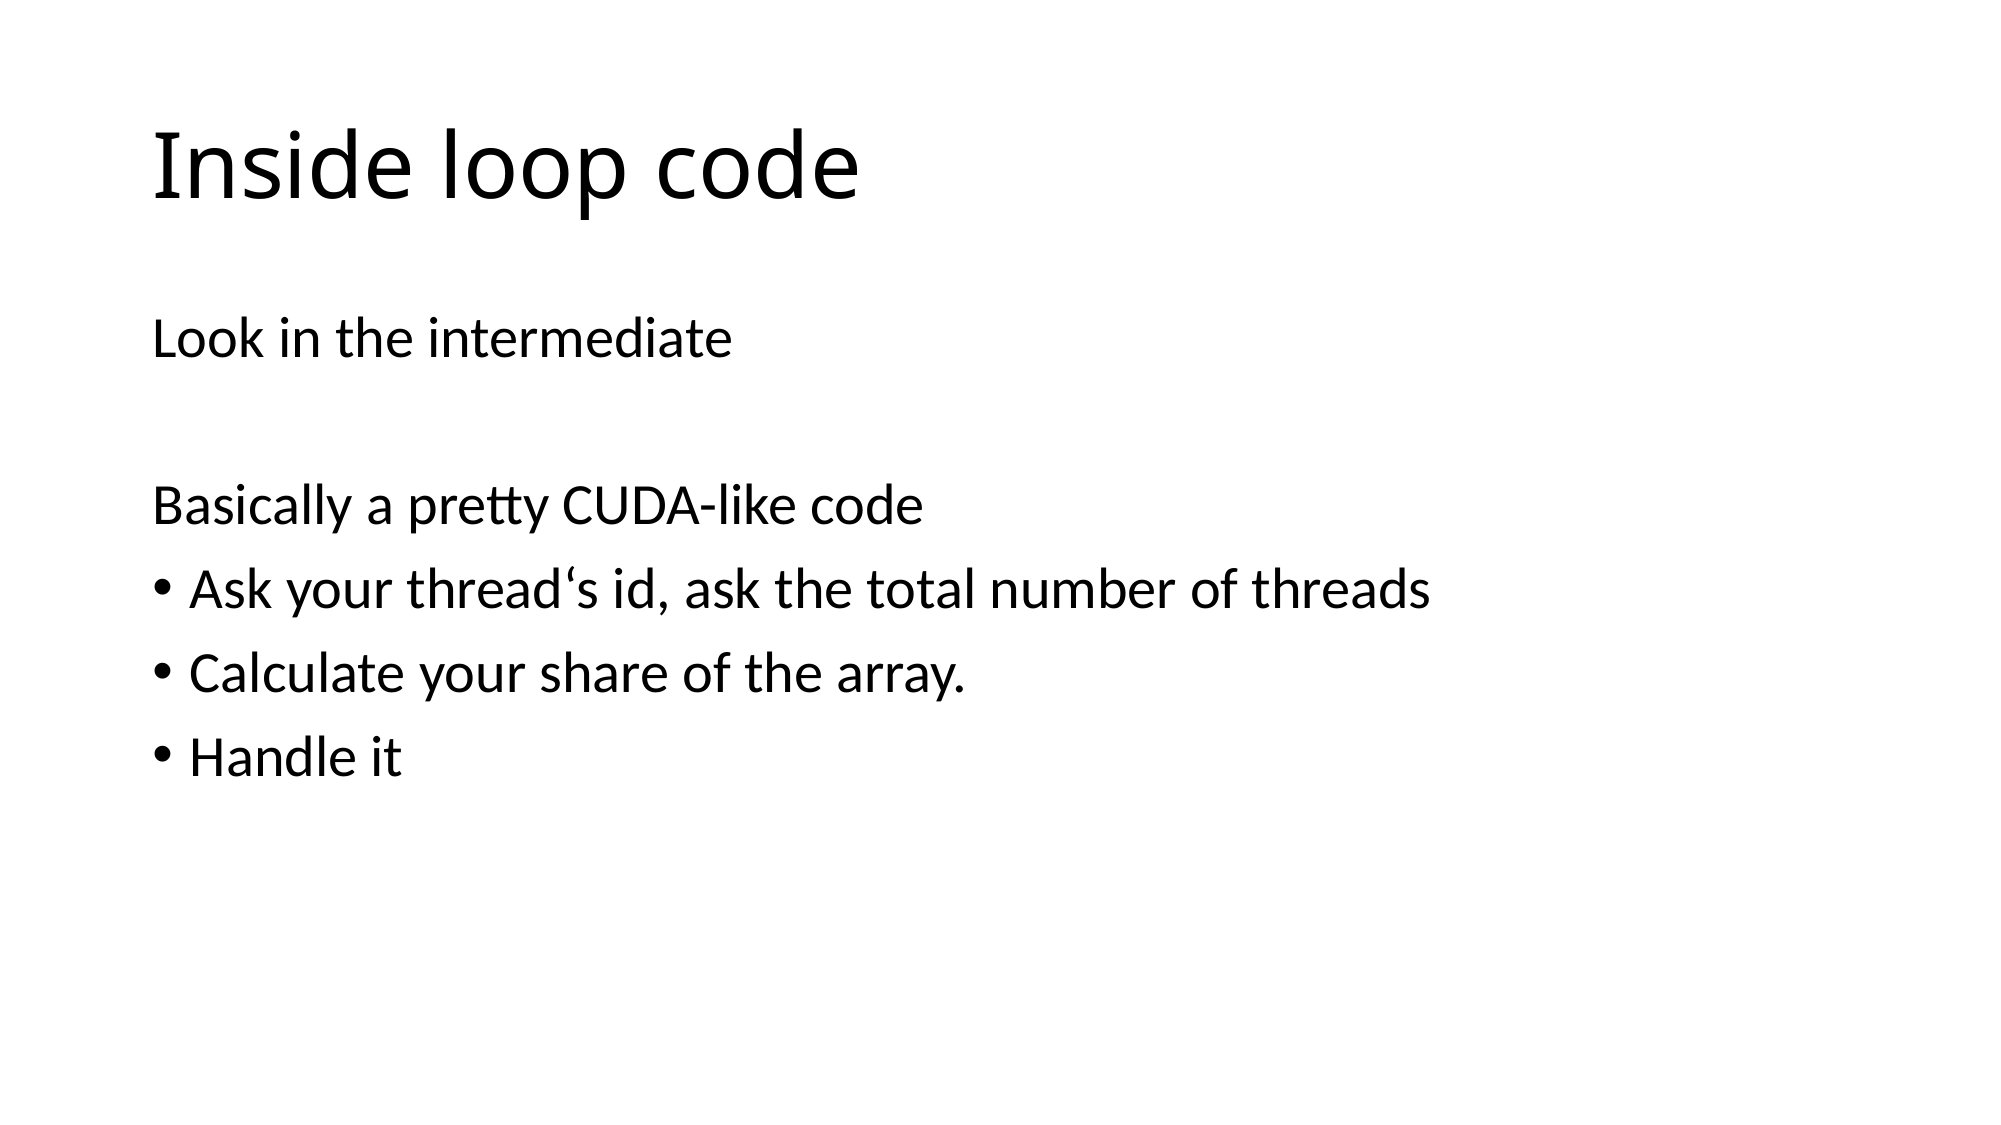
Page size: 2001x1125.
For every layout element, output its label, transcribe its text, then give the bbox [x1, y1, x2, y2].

list Look in the intermediate Basically a pretty CUDA-like code Ask your thread‘s id, ask the total number of threads Calculate your share of the array. Handle it [137, 299, 1863, 1014]
title Inside loop code [137, 59, 1863, 278]
